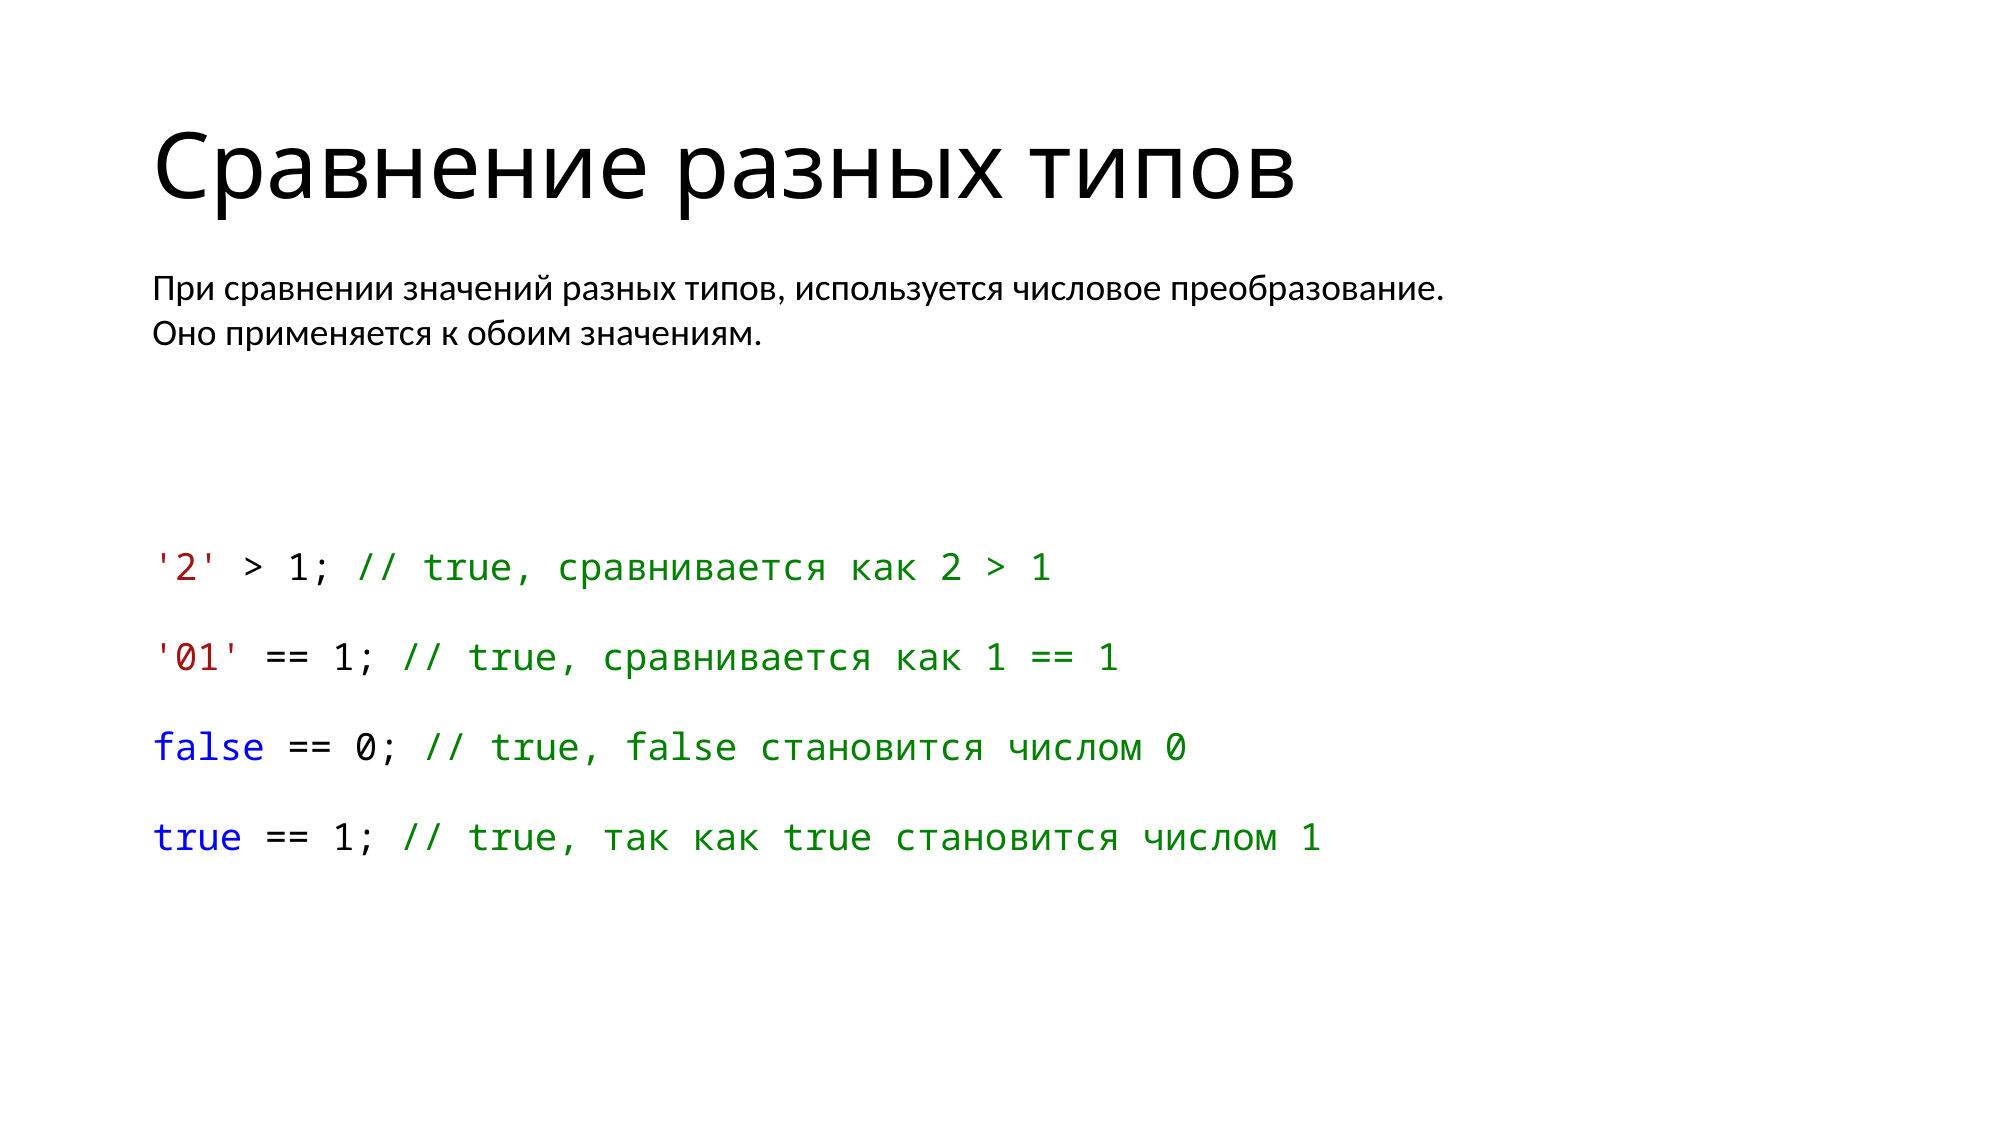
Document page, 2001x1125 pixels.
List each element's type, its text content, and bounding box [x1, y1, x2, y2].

title Сравнение разных типов [137, 59, 1863, 278]
text_box При сравнении значений разных типов, используется числовое преобразование. Оно применяется к обоим значениям. [137, 255, 1502, 361]
text_box '2' > 1; // true, сравнивается как 2 > 1 '01' == 1; // true, сравнивается как 1 == 1 false == 0; // true, false становится числом 0 true == 1; // true, так как true становится числом 1 [137, 535, 1517, 866]
